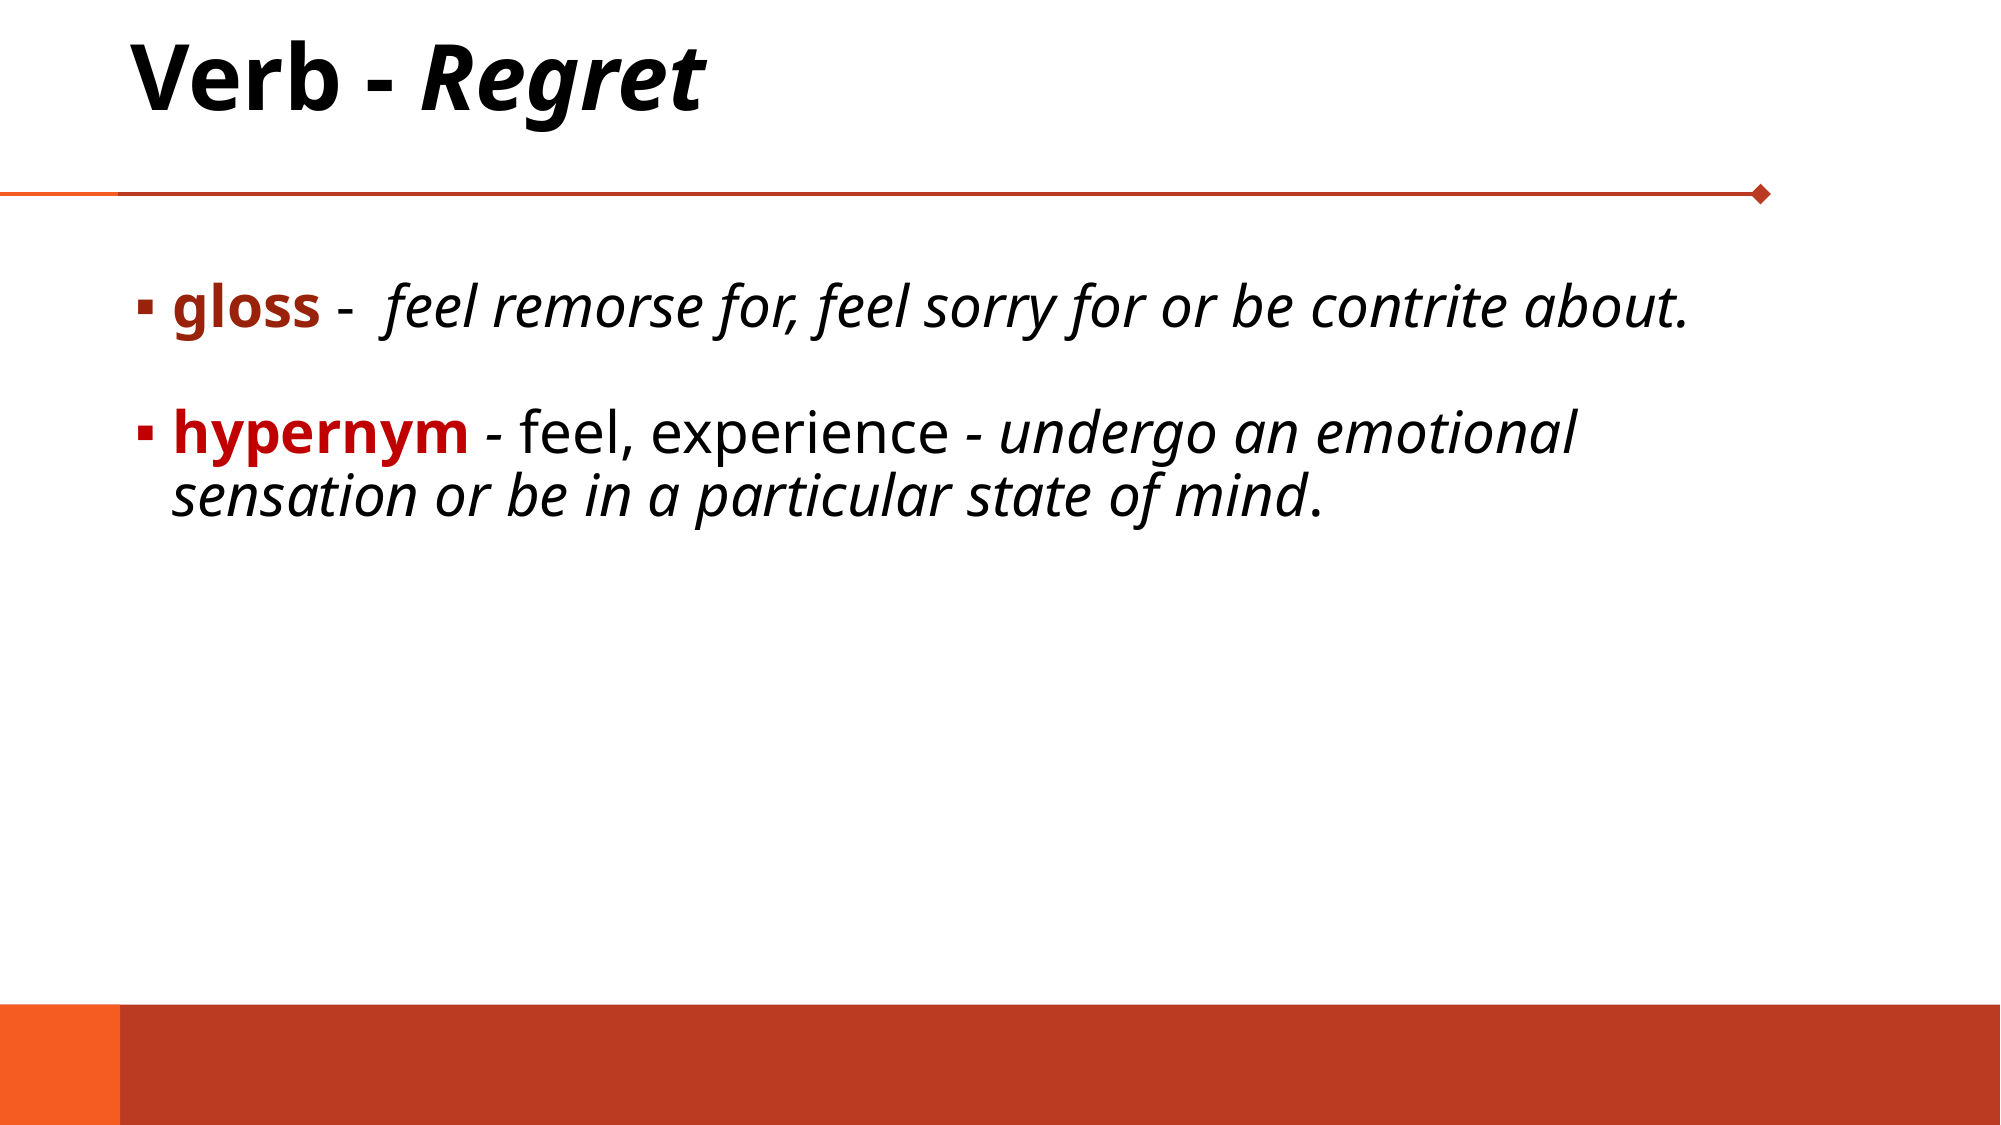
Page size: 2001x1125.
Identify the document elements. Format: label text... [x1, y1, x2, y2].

list gloss - feel remorse for, feel sorry for or be contrite about. hypernym - feel, experience - undergo an emotional sensation or be in a particular state of mind. [120, 262, 1760, 907]
title Verb - Regret [115, 24, 1756, 146]
